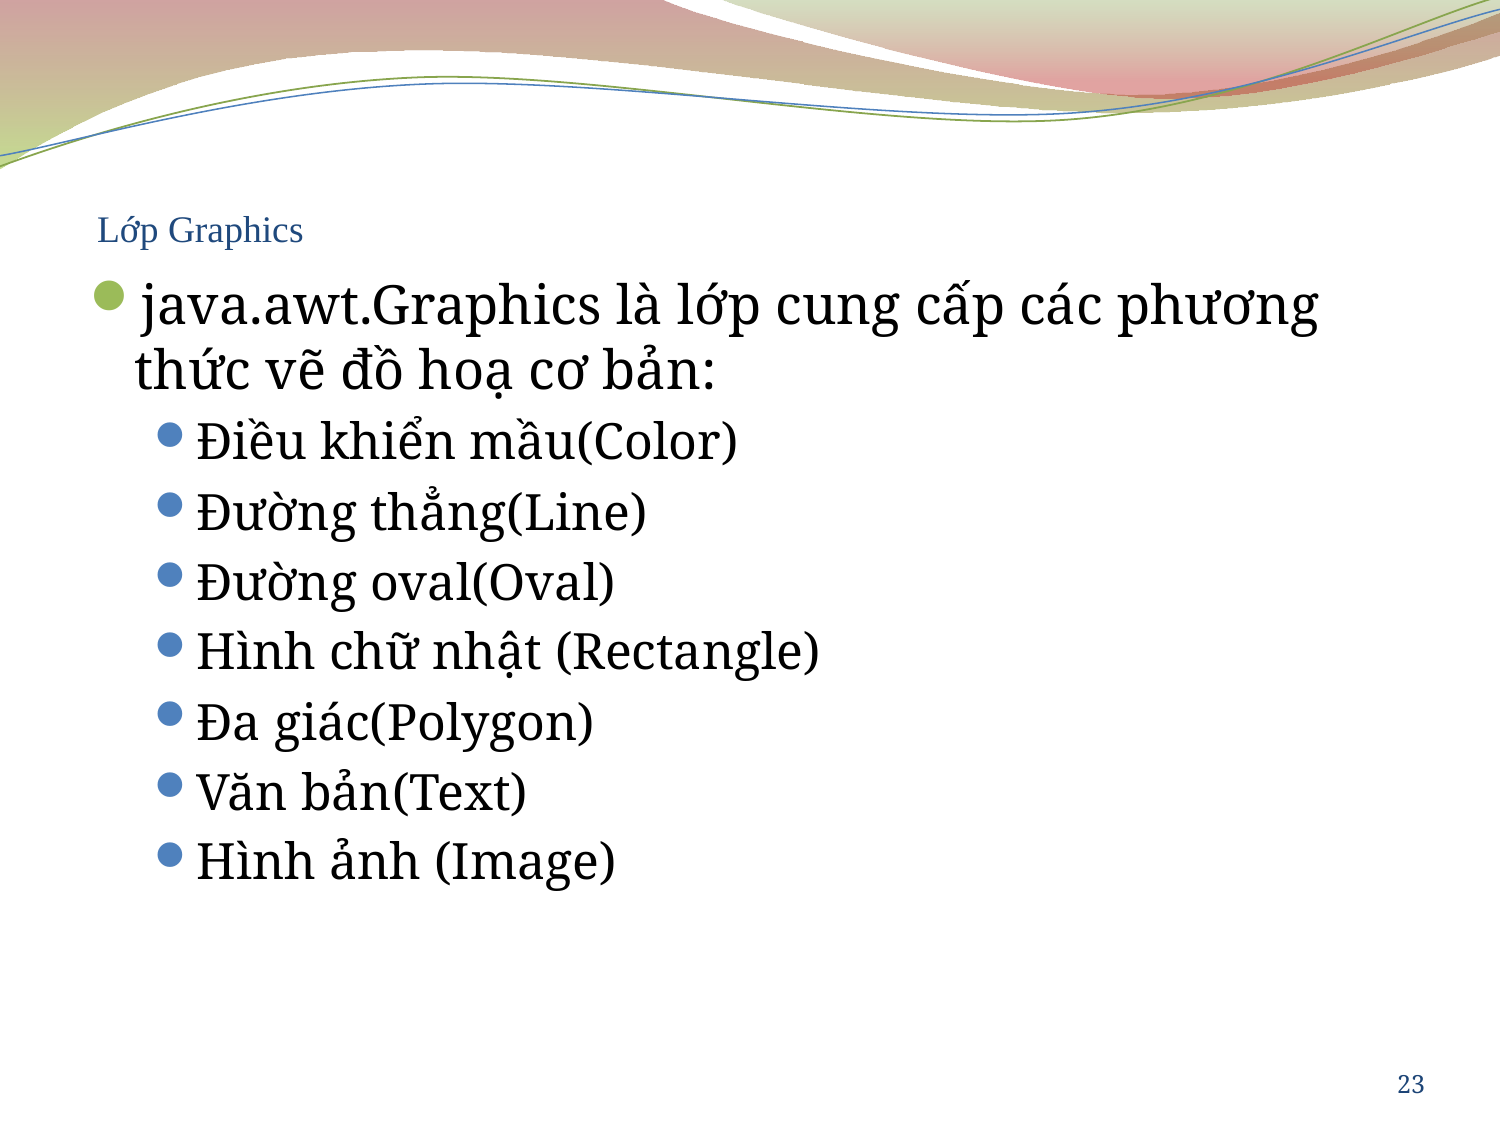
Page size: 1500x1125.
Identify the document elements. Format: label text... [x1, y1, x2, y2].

title Lớp Graphics [87, 62, 1438, 250]
list java.awt.Graphics là lớp cung cấp các phương thức vẽ đồ hoạ cơ bản: Điều khiển mầu(Color) Đường thẳng(Line) Đường oval(Oval) Hình chữ nhật (Rectangle) Đa giác(Polygon) Văn bản(Text) Hình ảnh (Image) [75, 262, 1463, 1005]
slide_number 23 [1299, 1042, 1425, 1103]
